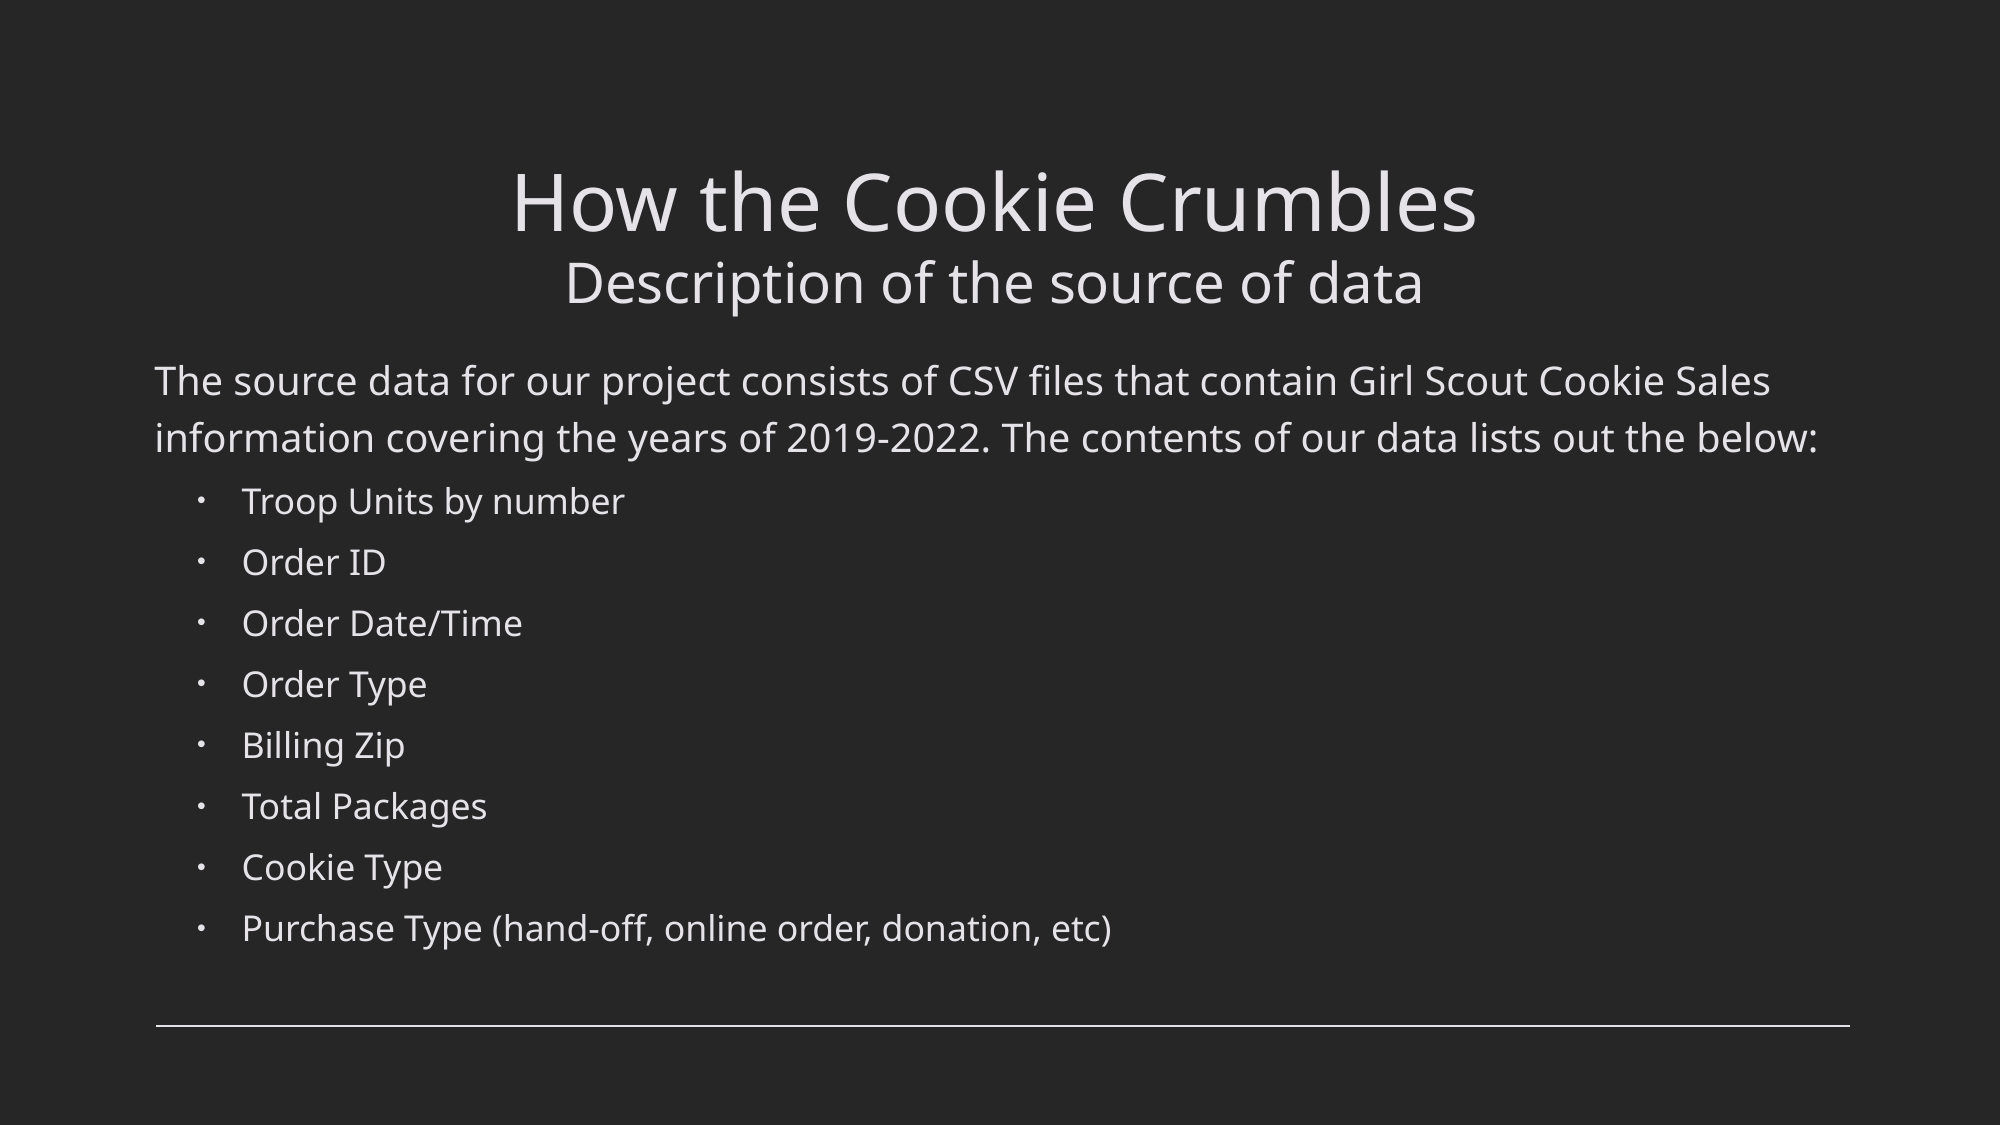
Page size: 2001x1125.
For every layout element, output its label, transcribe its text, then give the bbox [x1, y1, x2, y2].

title How the Cookie Crumbles Description of the source of data [139, 143, 1850, 322]
list The source data for our project consists of CSV files that contain Girl Scout Cookie Sales information covering the years of 2019-2022. The contents of our data lists out the below: Troop Units by number Order ID Order Date/Time Order Type Billing Zip Total Packages Cookie Type Purchase Type (hand-off, online order, donation, etc) [139, 338, 1850, 980]
